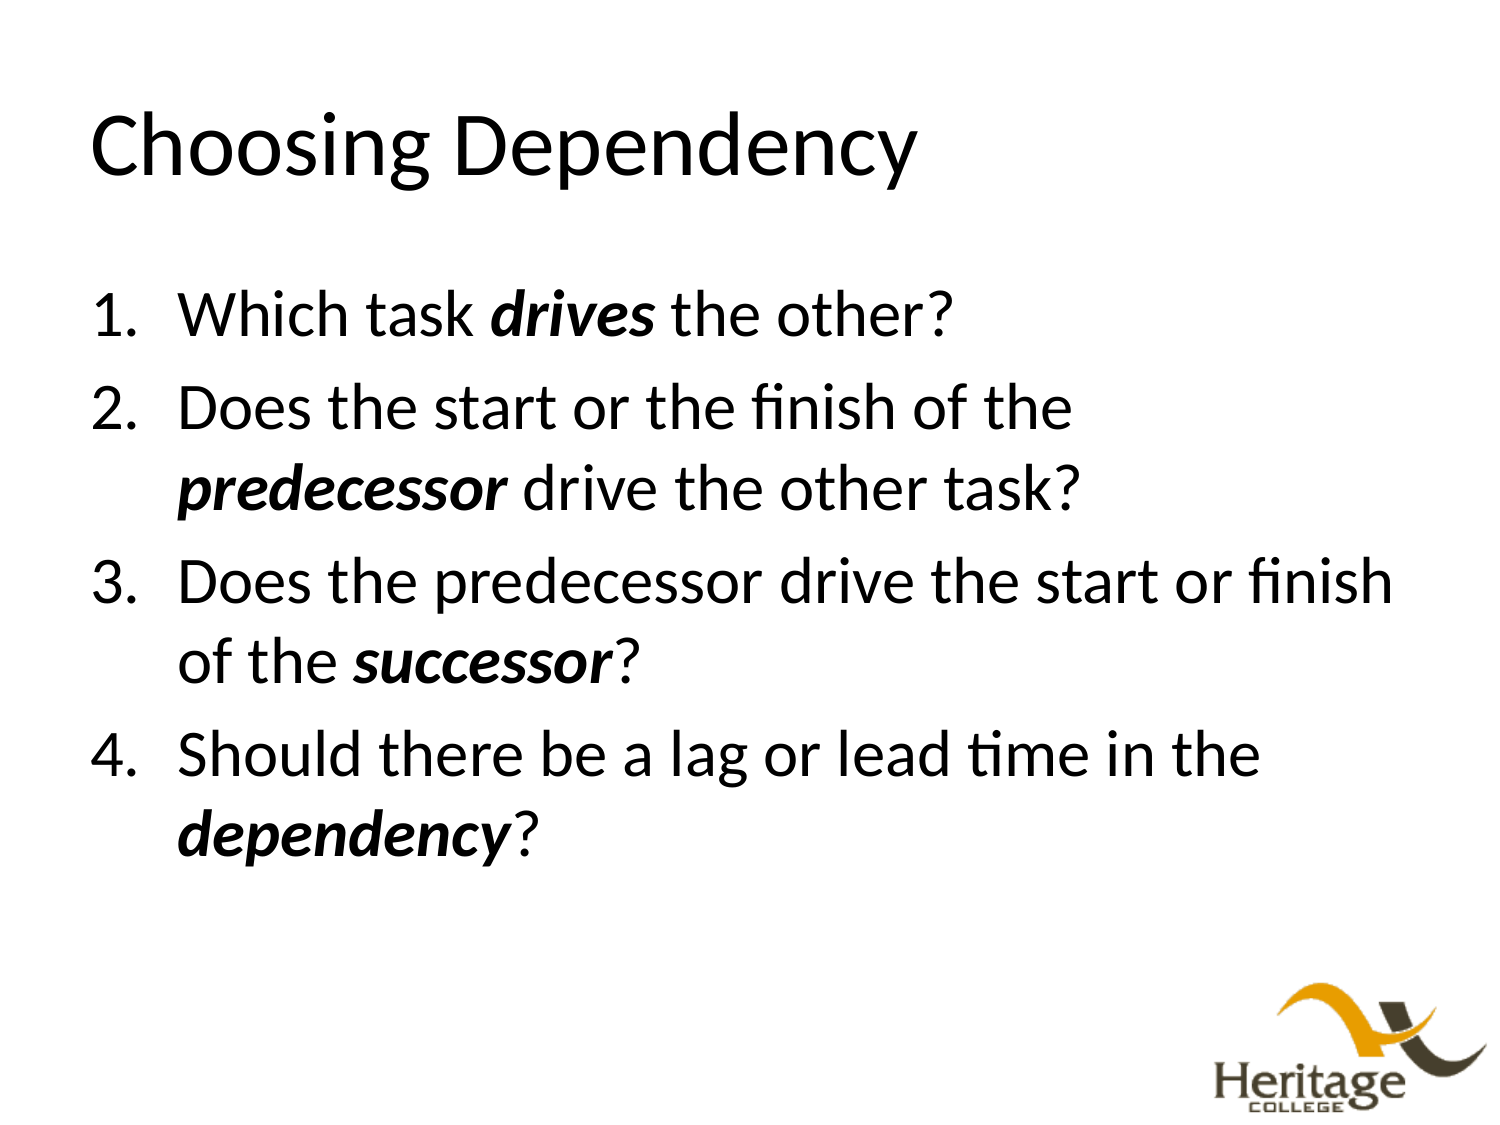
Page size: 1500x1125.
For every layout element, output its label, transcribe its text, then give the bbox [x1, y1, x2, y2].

list Which task drives the other? Does the start or the finish of the predecessor drive the other task? Does the predecessor drive the start or finish of the successor? Should there be a lag or lead time in the dependency? [75, 262, 1425, 1005]
title Choosing Dependency [75, 45, 1425, 233]
picture [1208, 975, 1495, 1119]
